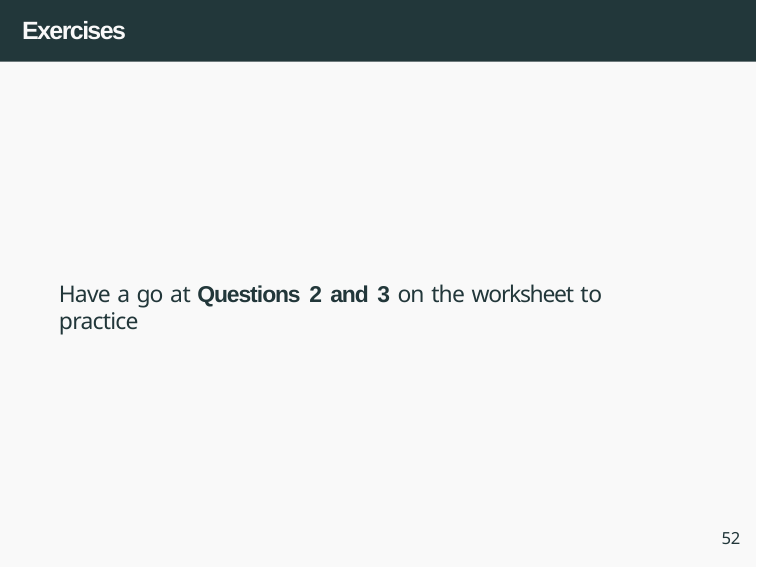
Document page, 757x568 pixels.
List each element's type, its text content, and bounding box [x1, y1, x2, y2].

text_box 52 [719, 526, 742, 548]
text_box [0, 0, 756, 62]
text_box Have a go at Questions 2 and 3 on the worksheet to practice [56, 277, 659, 335]
text_box Exercises [20, 12, 127, 45]
